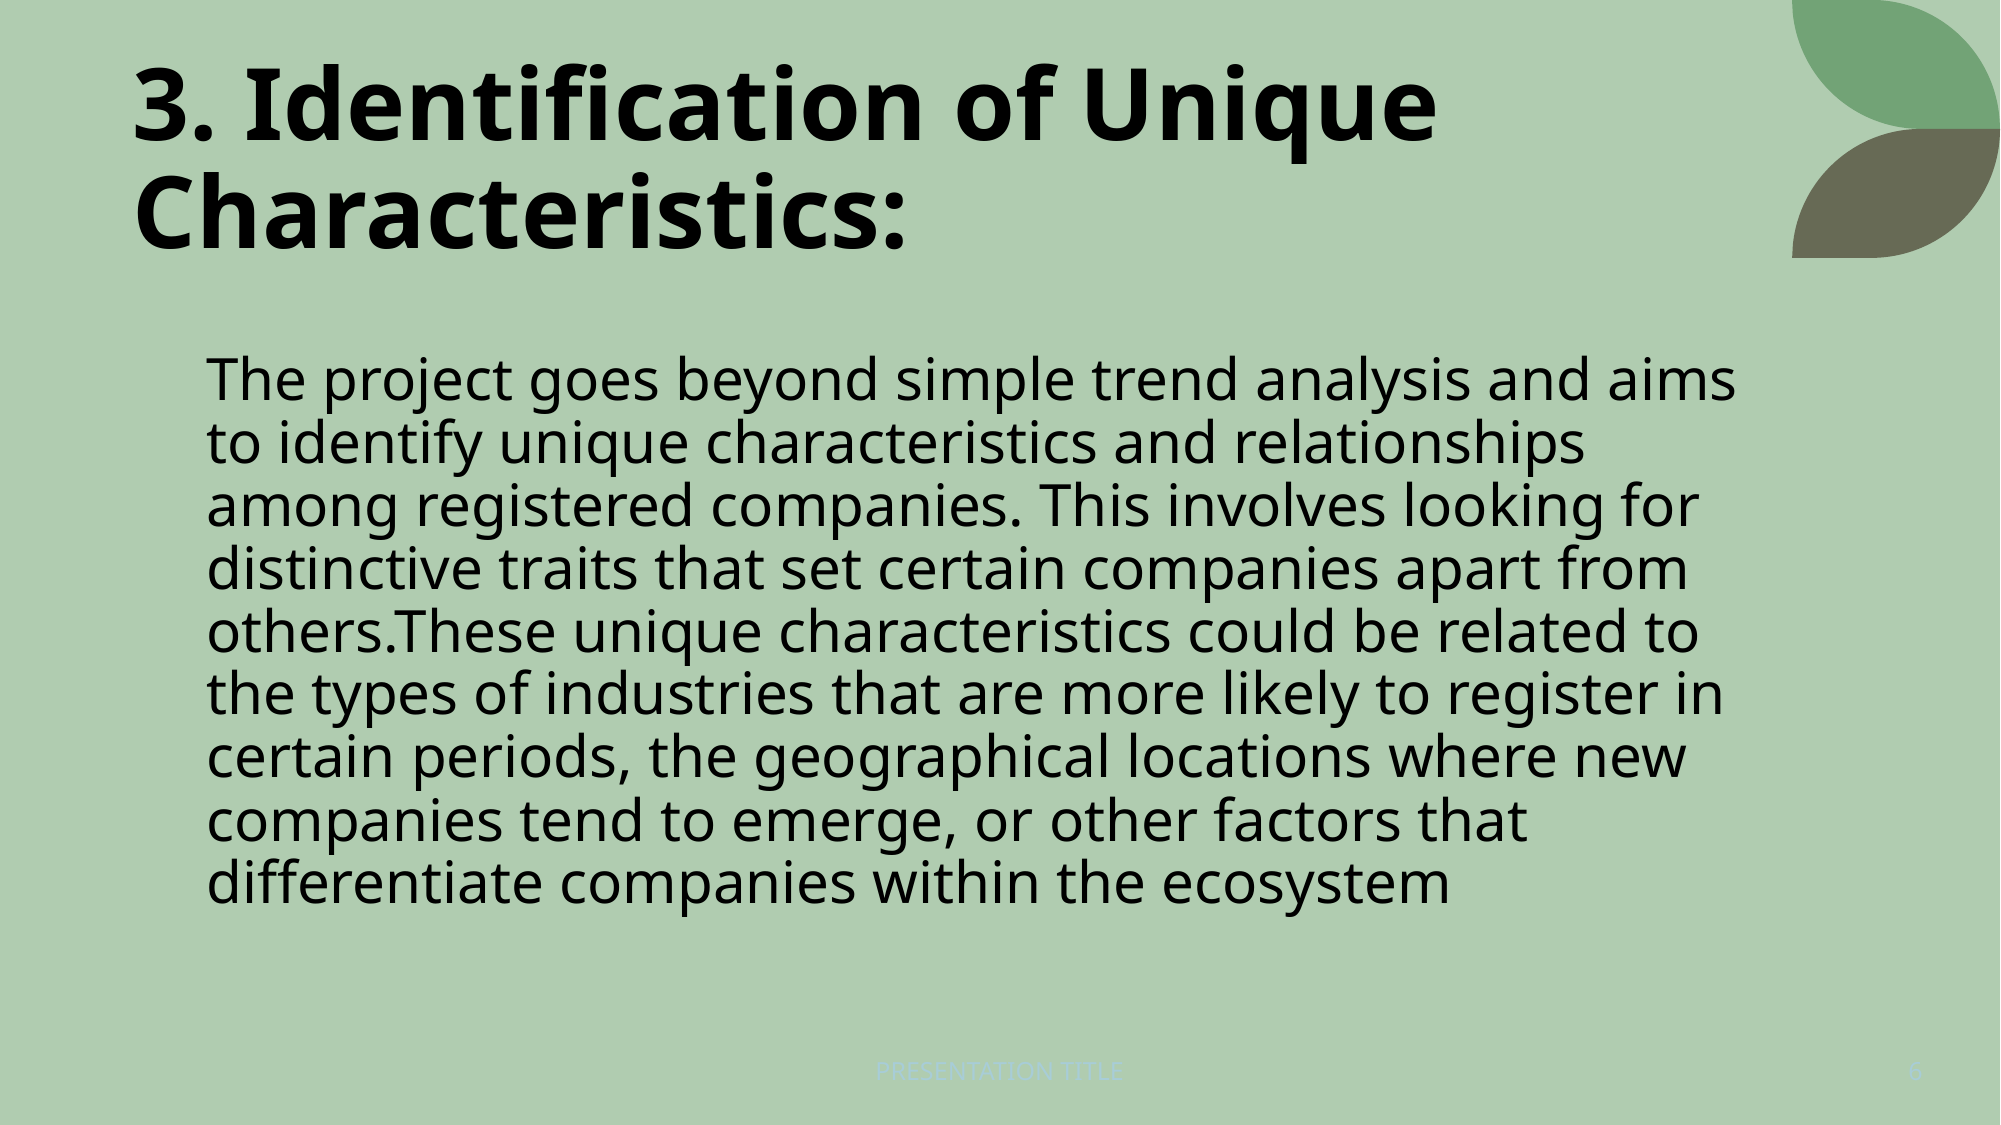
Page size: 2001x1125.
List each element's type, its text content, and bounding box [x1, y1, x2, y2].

list The project goes beyond simple trend analysis and aims to identify unique characteristics and relationships among registered companies. This involves looking for distinctive traits that set certain companies apart from others.These unique characteristics could be related to the types of industries that are more likely to register in certain periods, the geographical locations where new companies tend to emerge, or other factors that differentiate companies within the ecosystem [191, 342, 1796, 970]
footer PRESENTATION TITLE [662, 1042, 1338, 1103]
slide_number 6 [1665, 1042, 1938, 1103]
title 3. Identification of Unique Characteristics: [117, 60, 1856, 278]
